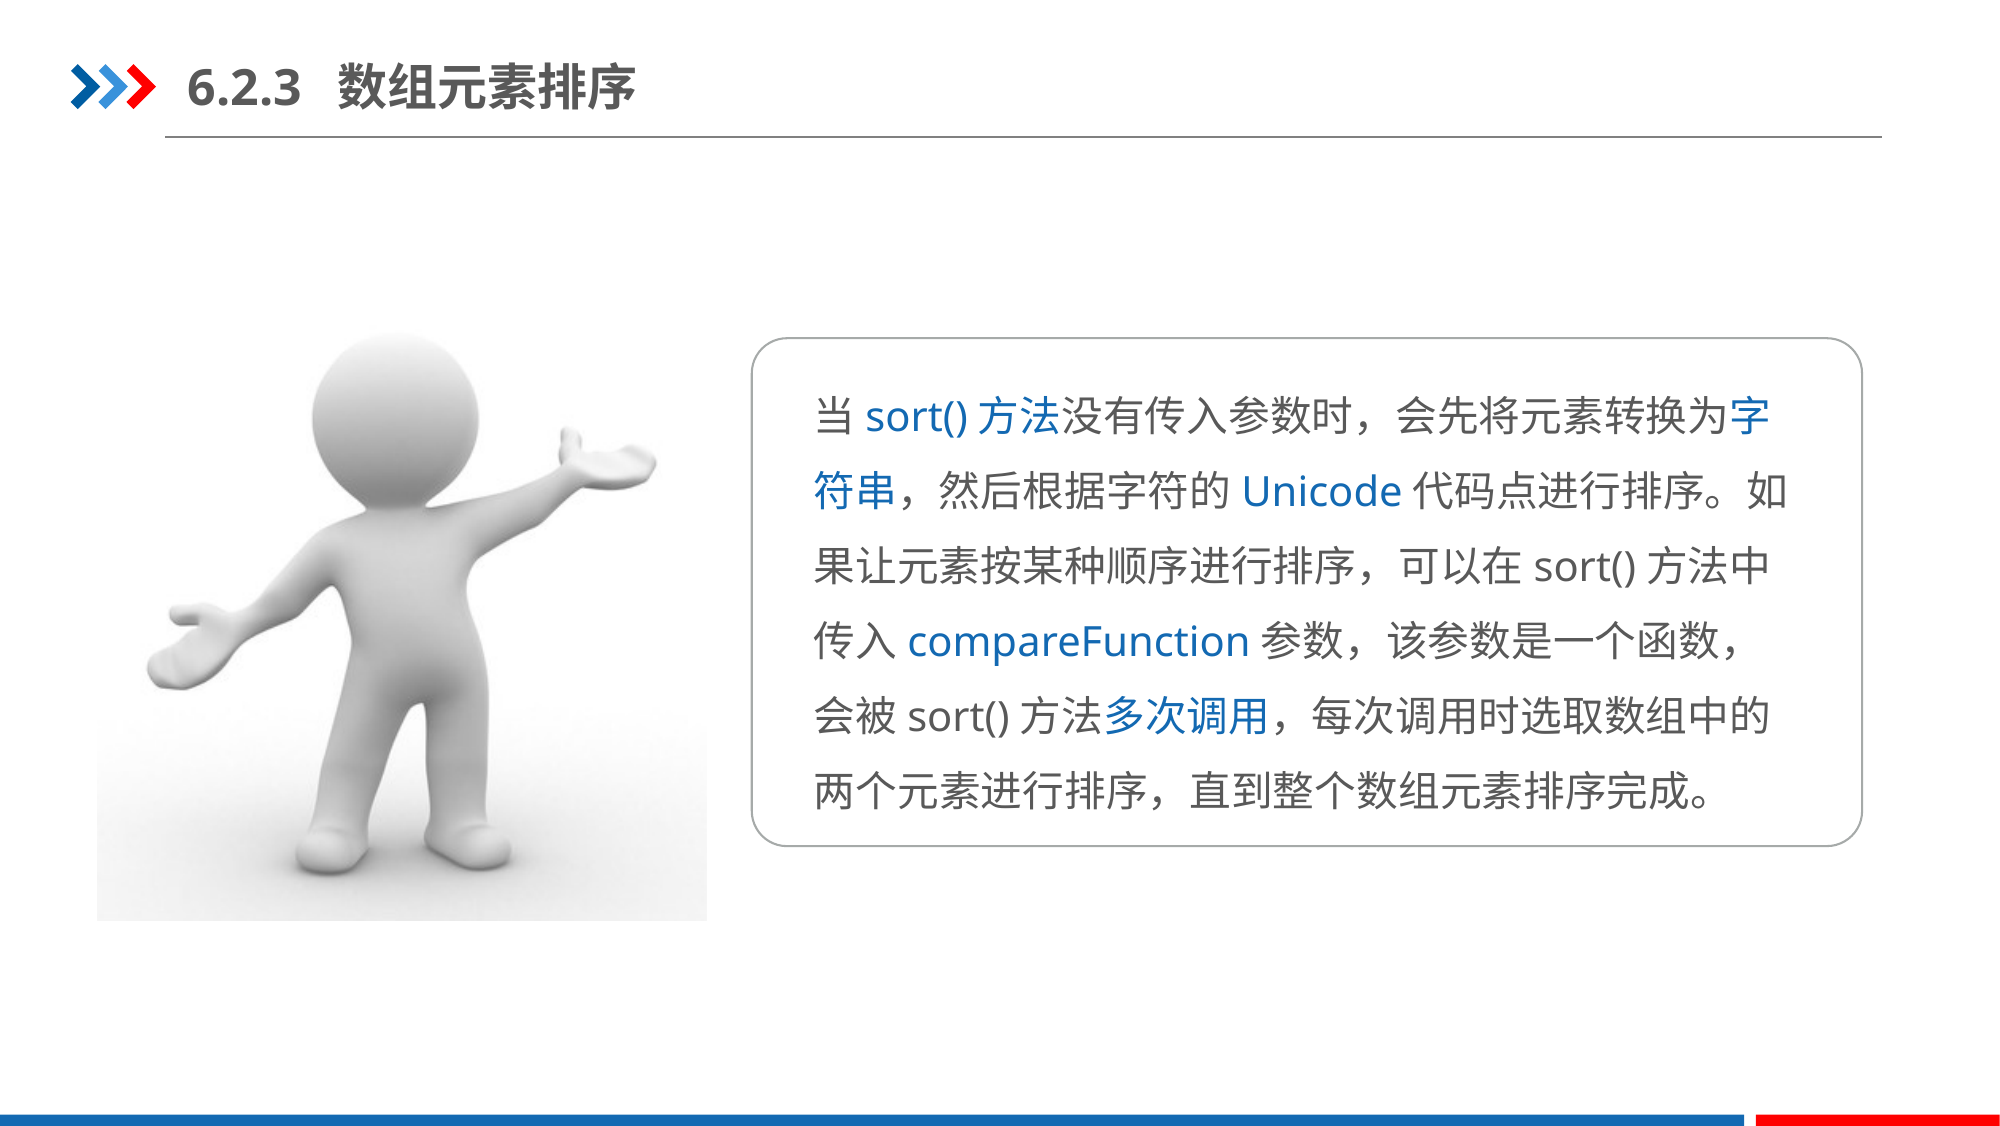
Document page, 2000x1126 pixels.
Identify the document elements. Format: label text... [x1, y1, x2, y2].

text_box 当sort()方法没有传入参数时，会先将元素转换为字符串，然后根据字符的Unicode代码点进行排序。如果让元素按某种顺序进行排序，可以在sort()方法中传入compareFunction参数，该参数是一个函数，会被sort()方法多次调用，每次调用时选取数组中的两个元素进行排序，直到整个数组元素排序完成。 [799, 357, 1815, 823]
text_box 6.2.3 数组元素排序 [187, 43, 943, 127]
text_box [751, 338, 1863, 847]
picture [96, 263, 707, 921]
